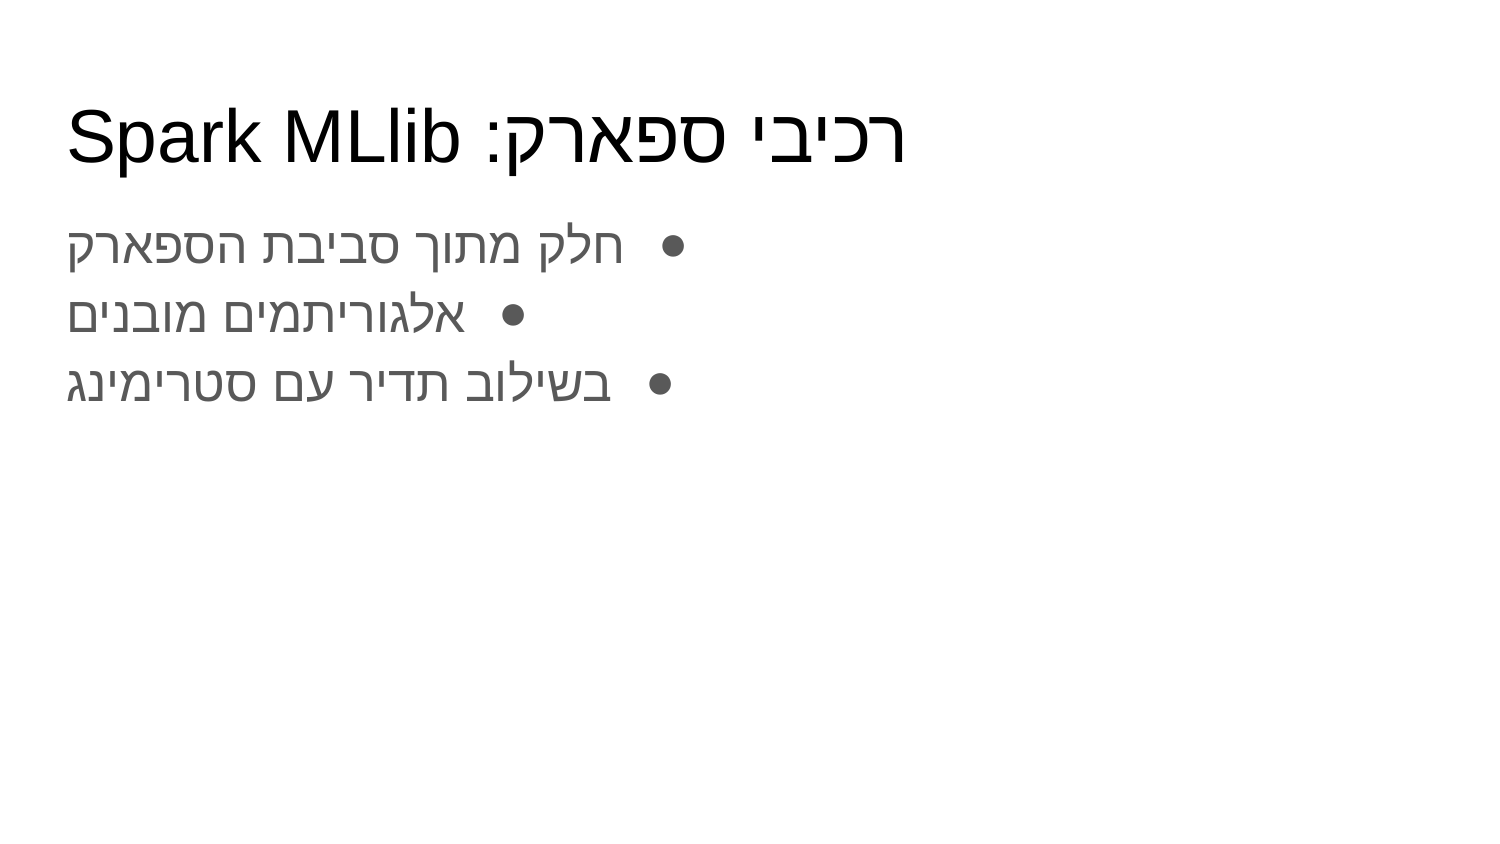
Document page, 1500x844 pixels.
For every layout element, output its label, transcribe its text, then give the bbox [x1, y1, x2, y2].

title רכיבי ספארק: Spark MLlib [51, 72, 1449, 167]
list חלק מתוך סביבת הספארק אלגוריתמים מובנים בשילוב תדיר עם סטרימינג [51, 189, 1449, 750]
